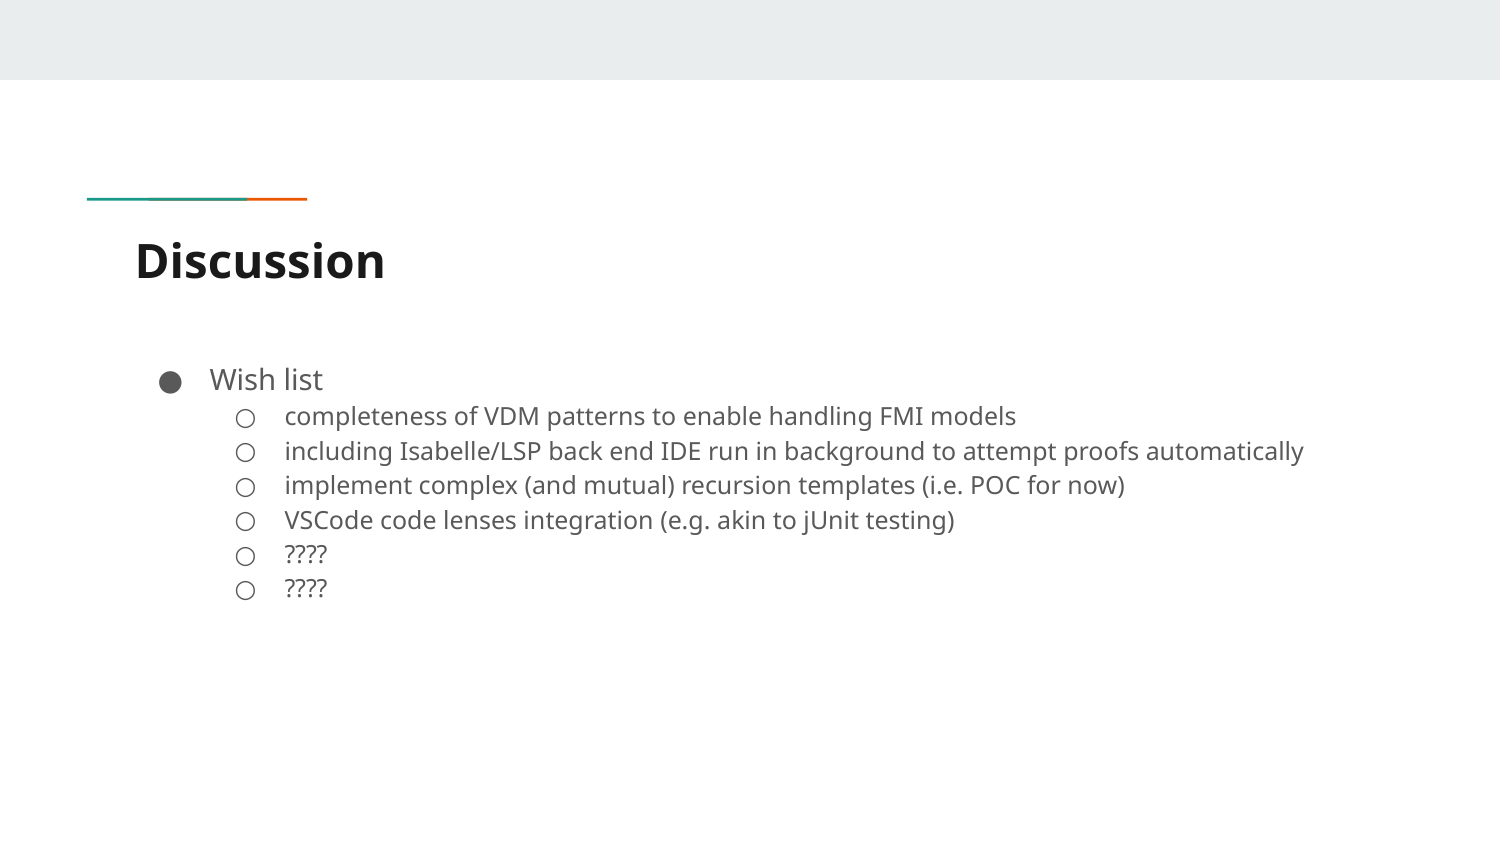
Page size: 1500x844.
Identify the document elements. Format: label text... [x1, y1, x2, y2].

title Discussion [119, 216, 1381, 305]
list Wish list completeness of VDM patterns to enable handling FMI models including Isabelle/LSP back end IDE run in background to attempt proofs automatically implement complex (and mutual) recursion templates (i.e. POC for now) VSCode code lenses integration (e.g. akin to jUnit testing) ???? ???? [119, 341, 1381, 773]
